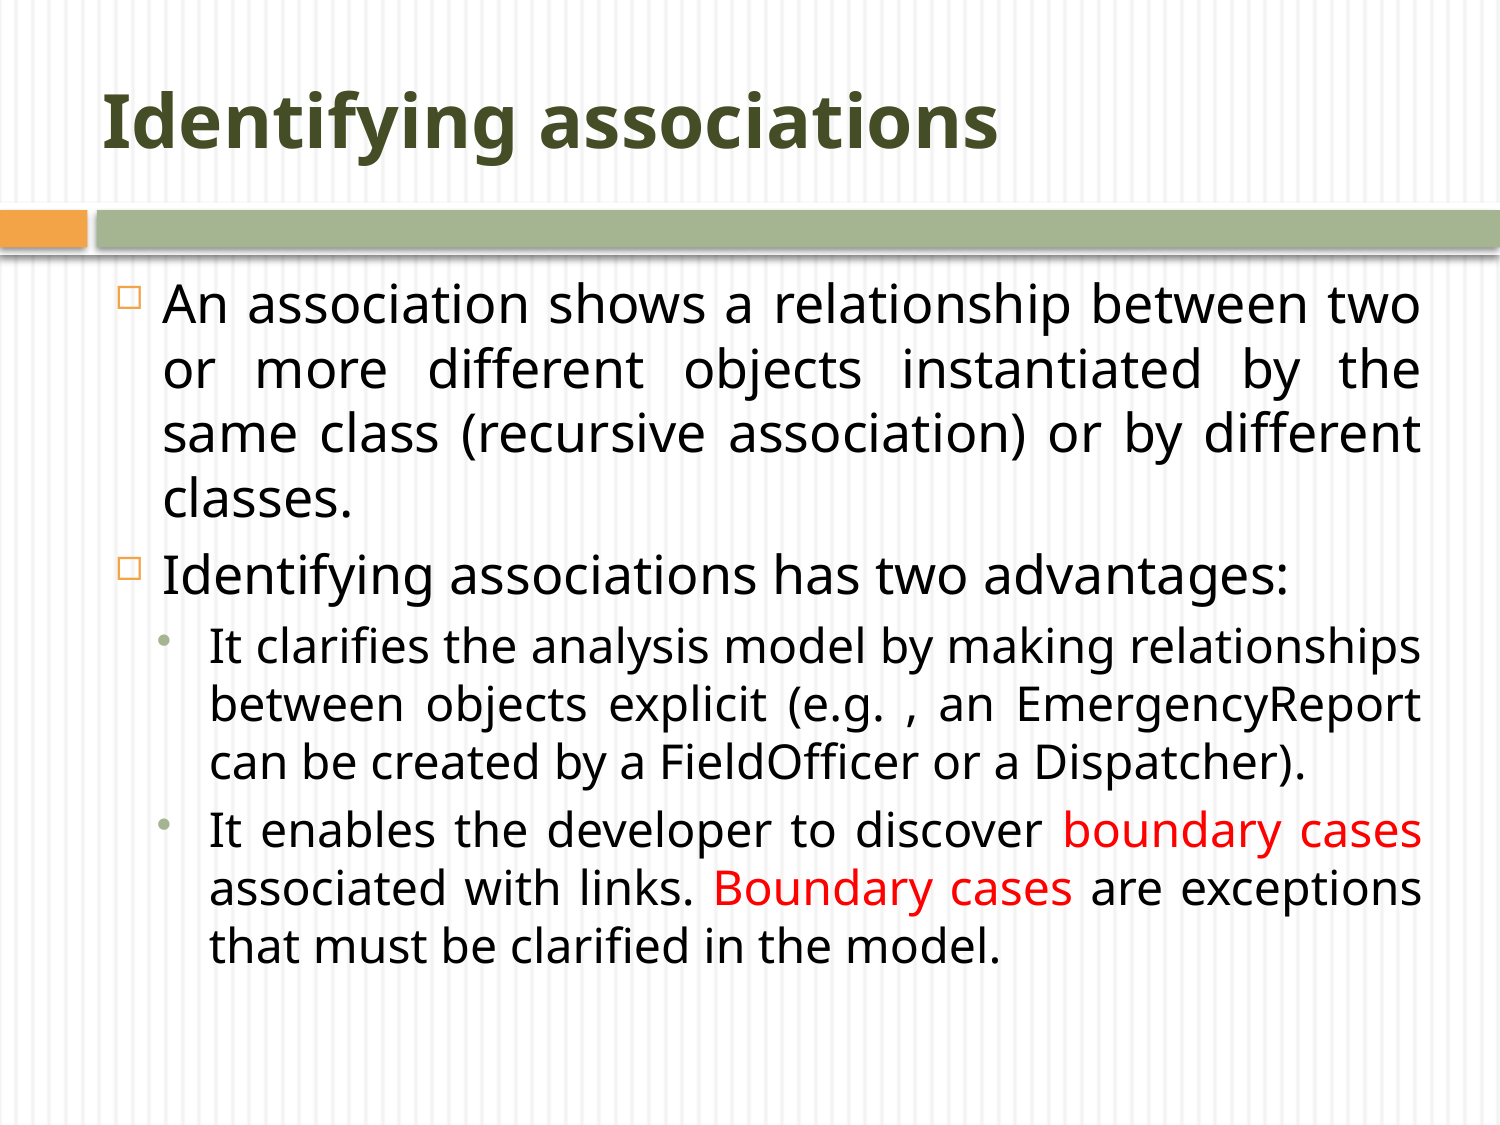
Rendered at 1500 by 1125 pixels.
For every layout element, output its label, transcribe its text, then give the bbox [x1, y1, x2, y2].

list An association shows a relationship between two or more different objects instantiated by the same class (recursive association) or by different classes. Identifying associations has two advantages: It clarifies the analysis model by making relationships between objects explicit (e.g. , an EmergencyReport can be created by a FieldOfficer or a Dispatcher). It enables the developer to discover boundary cases associated with links. Boundary cases are exceptions that must be clarified in the model. [100, 262, 1438, 1000]
title Identifying associations [87, 37, 1475, 200]
